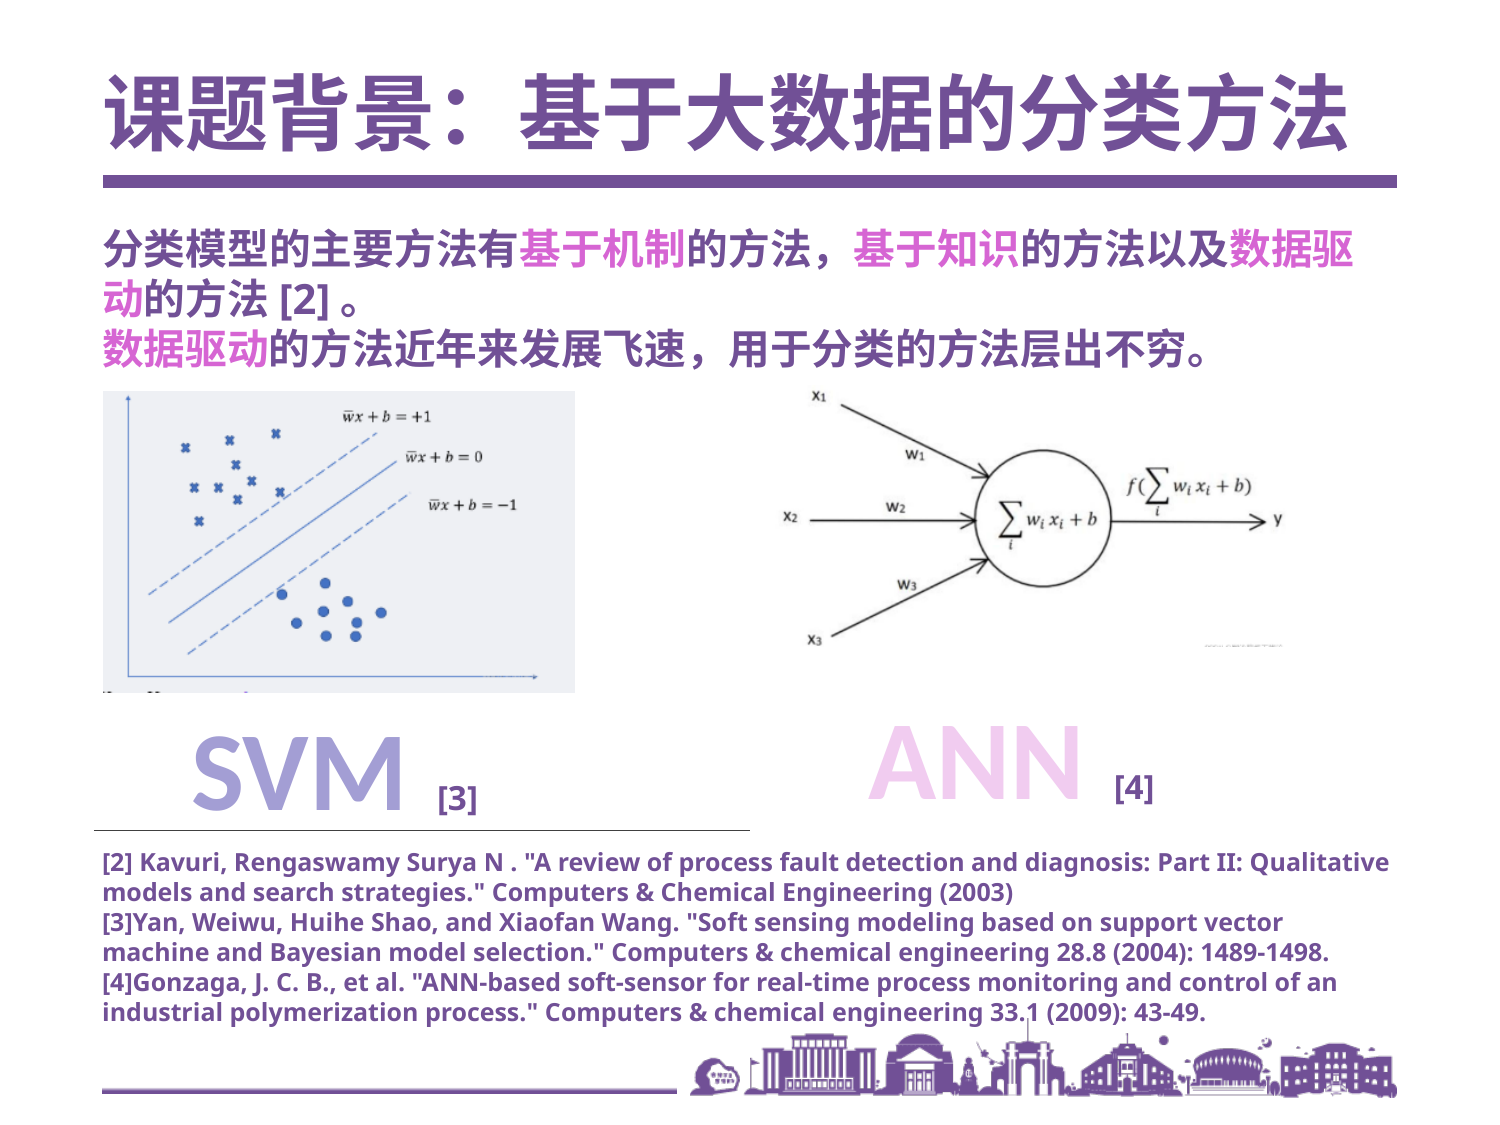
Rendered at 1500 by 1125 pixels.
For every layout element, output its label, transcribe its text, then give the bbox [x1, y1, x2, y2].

text_box SVM [3] [175, 693, 502, 830]
text_box ANN [4] [853, 679, 1199, 830]
picture [760, 385, 1288, 647]
picture [103, 176, 1397, 188]
text_box 分类模型的主要方法有基于机制的方法，基于知识的方法以及数据驱动的方法[2]。 数据驱动的方法近年来发展飞速，用于分类的方法层出不穷。 [87, 215, 1378, 381]
text_box SVM [3] [175, 831, 502, 839]
picture [102, 1087, 677, 1094]
picture [690, 1034, 1397, 1098]
text_box [2] Kavuri, Rengaswamy Surya N . "A review of process fault detection and diagnosis: Part II: Qualitative models and search strategies." Computers & Chemical Engineering (2003) [3]Yan, Weiwu, Huihe Shao, and Xiaofan Wang. "Soft sensing modeling based on support vector machine and Bayesian model selection." Computers & chemical engineering 28.8 (2004): 1489-1498. [4]Gonzaga, J. C. B., et al. "ANN-based soft-sensor for real-time process monitoring and control of an industrial polymerization process." Computers & chemical engineering 33.1 (2009): 43-49. [87, 839, 1413, 1034]
title 课题背景：基于大数据的分类方法 [87, 59, 1433, 176]
picture [103, 391, 575, 693]
